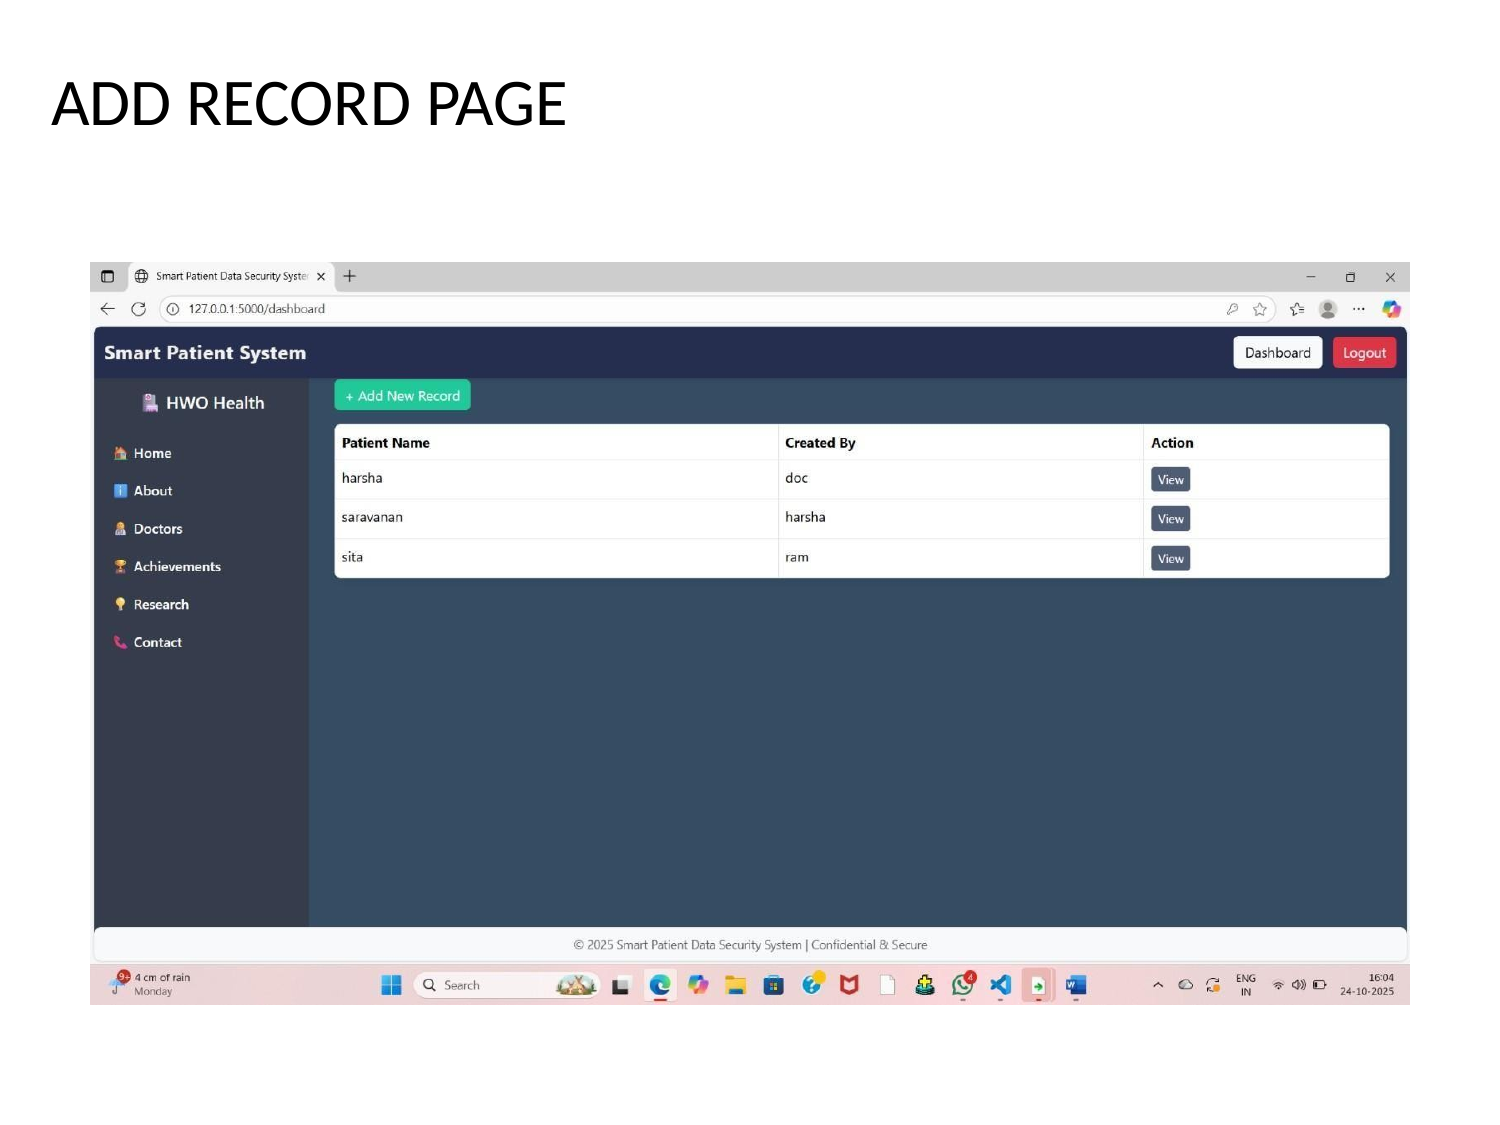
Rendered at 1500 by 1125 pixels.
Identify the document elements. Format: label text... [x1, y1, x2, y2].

title ADD RECORD PAGE [0, 45, 1500, 233]
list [89, 262, 1411, 1006]
